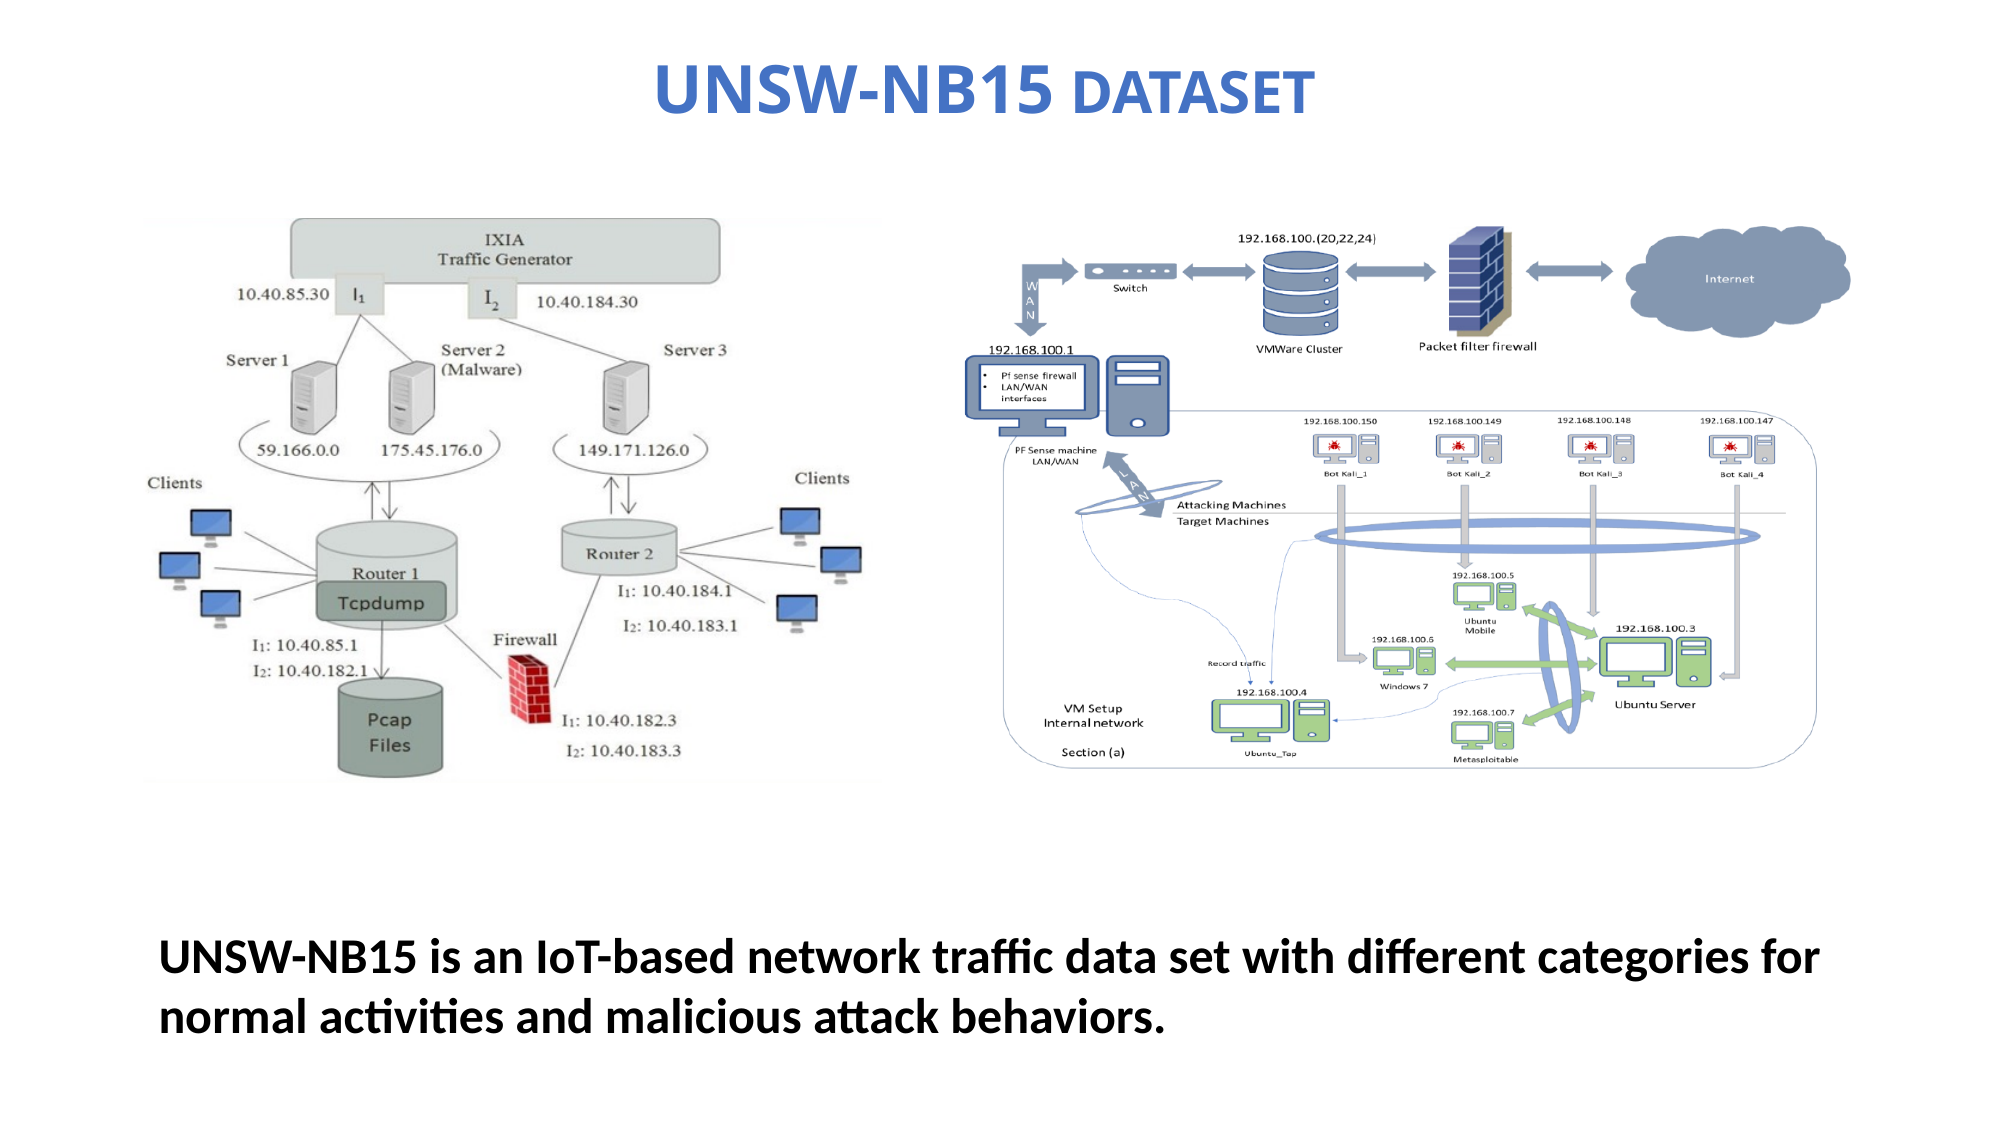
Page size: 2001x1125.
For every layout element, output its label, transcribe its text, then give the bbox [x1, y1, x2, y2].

text_box UNSW-NB15 DATASET [637, 39, 1402, 135]
text_box UNSW-NB15 is an IoT-based network traffic data set with different categories for normal activities and malicious attack behaviors. [143, 916, 1946, 1051]
picture [143, 218, 1977, 783]
